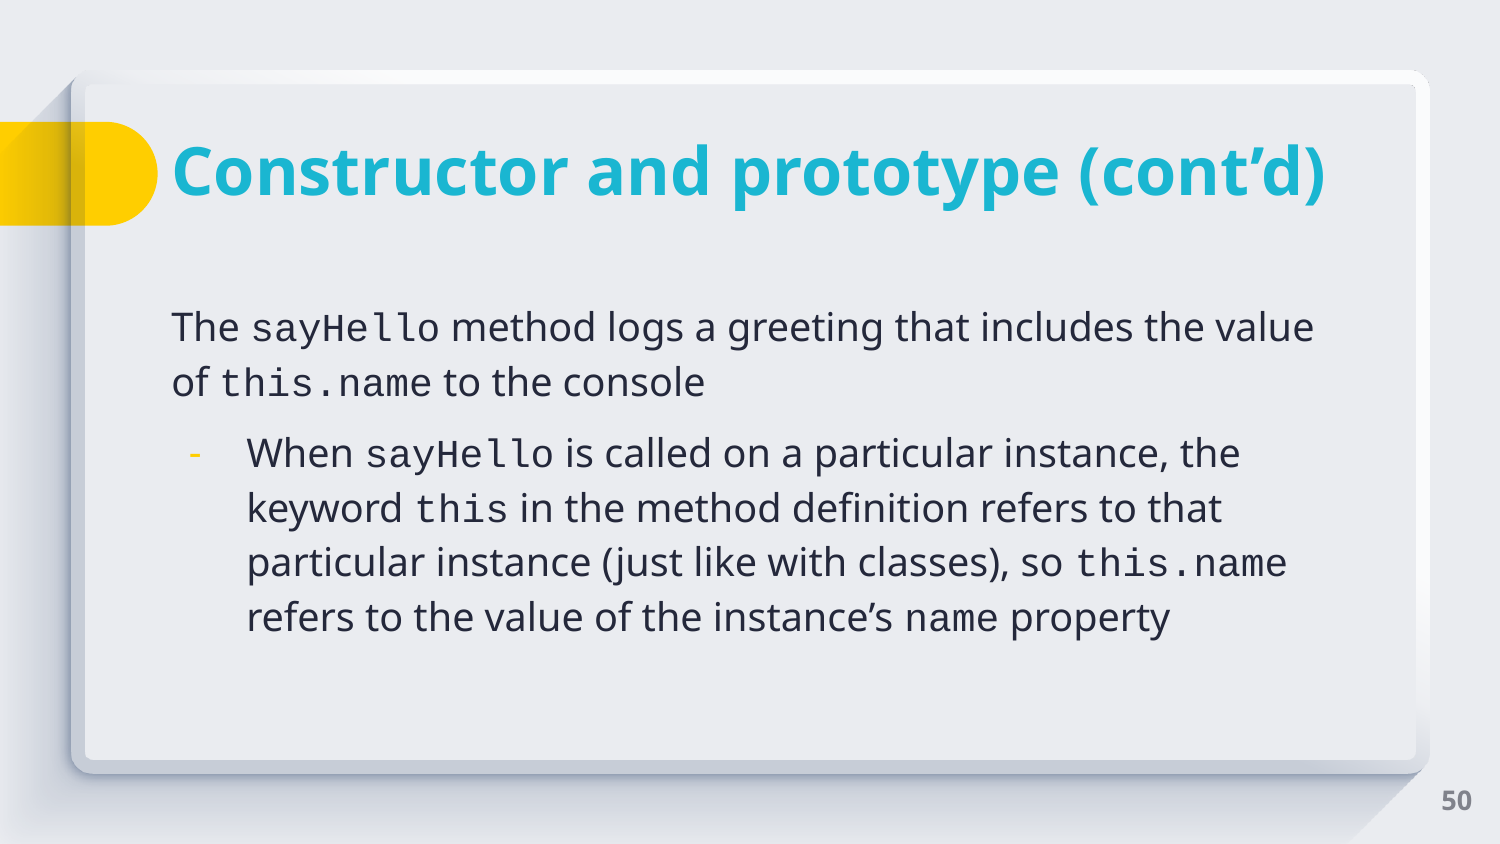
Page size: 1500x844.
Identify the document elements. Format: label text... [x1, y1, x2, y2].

list The sayHello method logs a greeting that includes the value of this.name to the console When sayHello is called on a particular instance, the keyword this in the method definition refers to that particular instance (just like with classes), so this.name refers to the value of the instance’s name property [171, 240, 1354, 694]
title Constructor and prototype (cont’d) [171, 121, 1354, 226]
slide_number ‹#› [1414, 759, 1500, 844]
picture [0, 0, 1500, 844]
